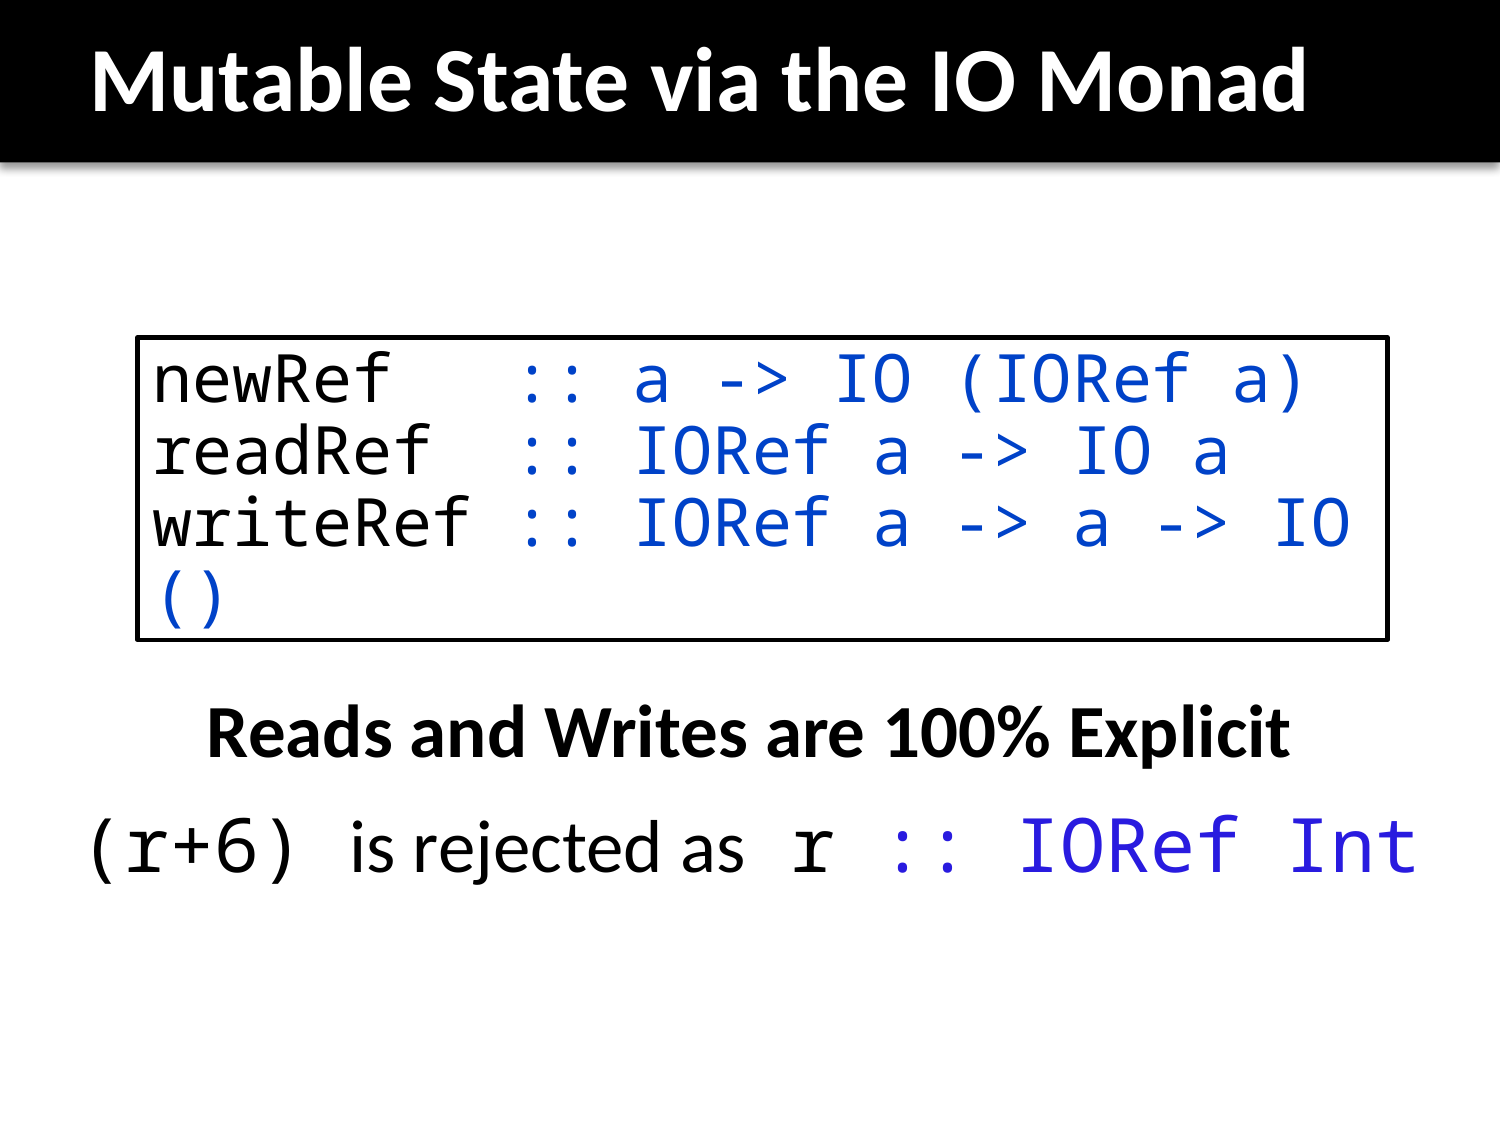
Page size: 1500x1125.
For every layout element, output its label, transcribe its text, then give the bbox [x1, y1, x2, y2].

title Mutable State via the IO Monad [75, 12, 1425, 200]
text_box newRef :: a -> IO (IORef a) readRef :: IORef a -> IO a writeRef :: IORef a -> a -> IO () [135, 335, 1390, 642]
text_box Reads and Writes are 100% Explicit (r+6) is rejected as r :: IORef Int [0, 685, 1500, 788]
